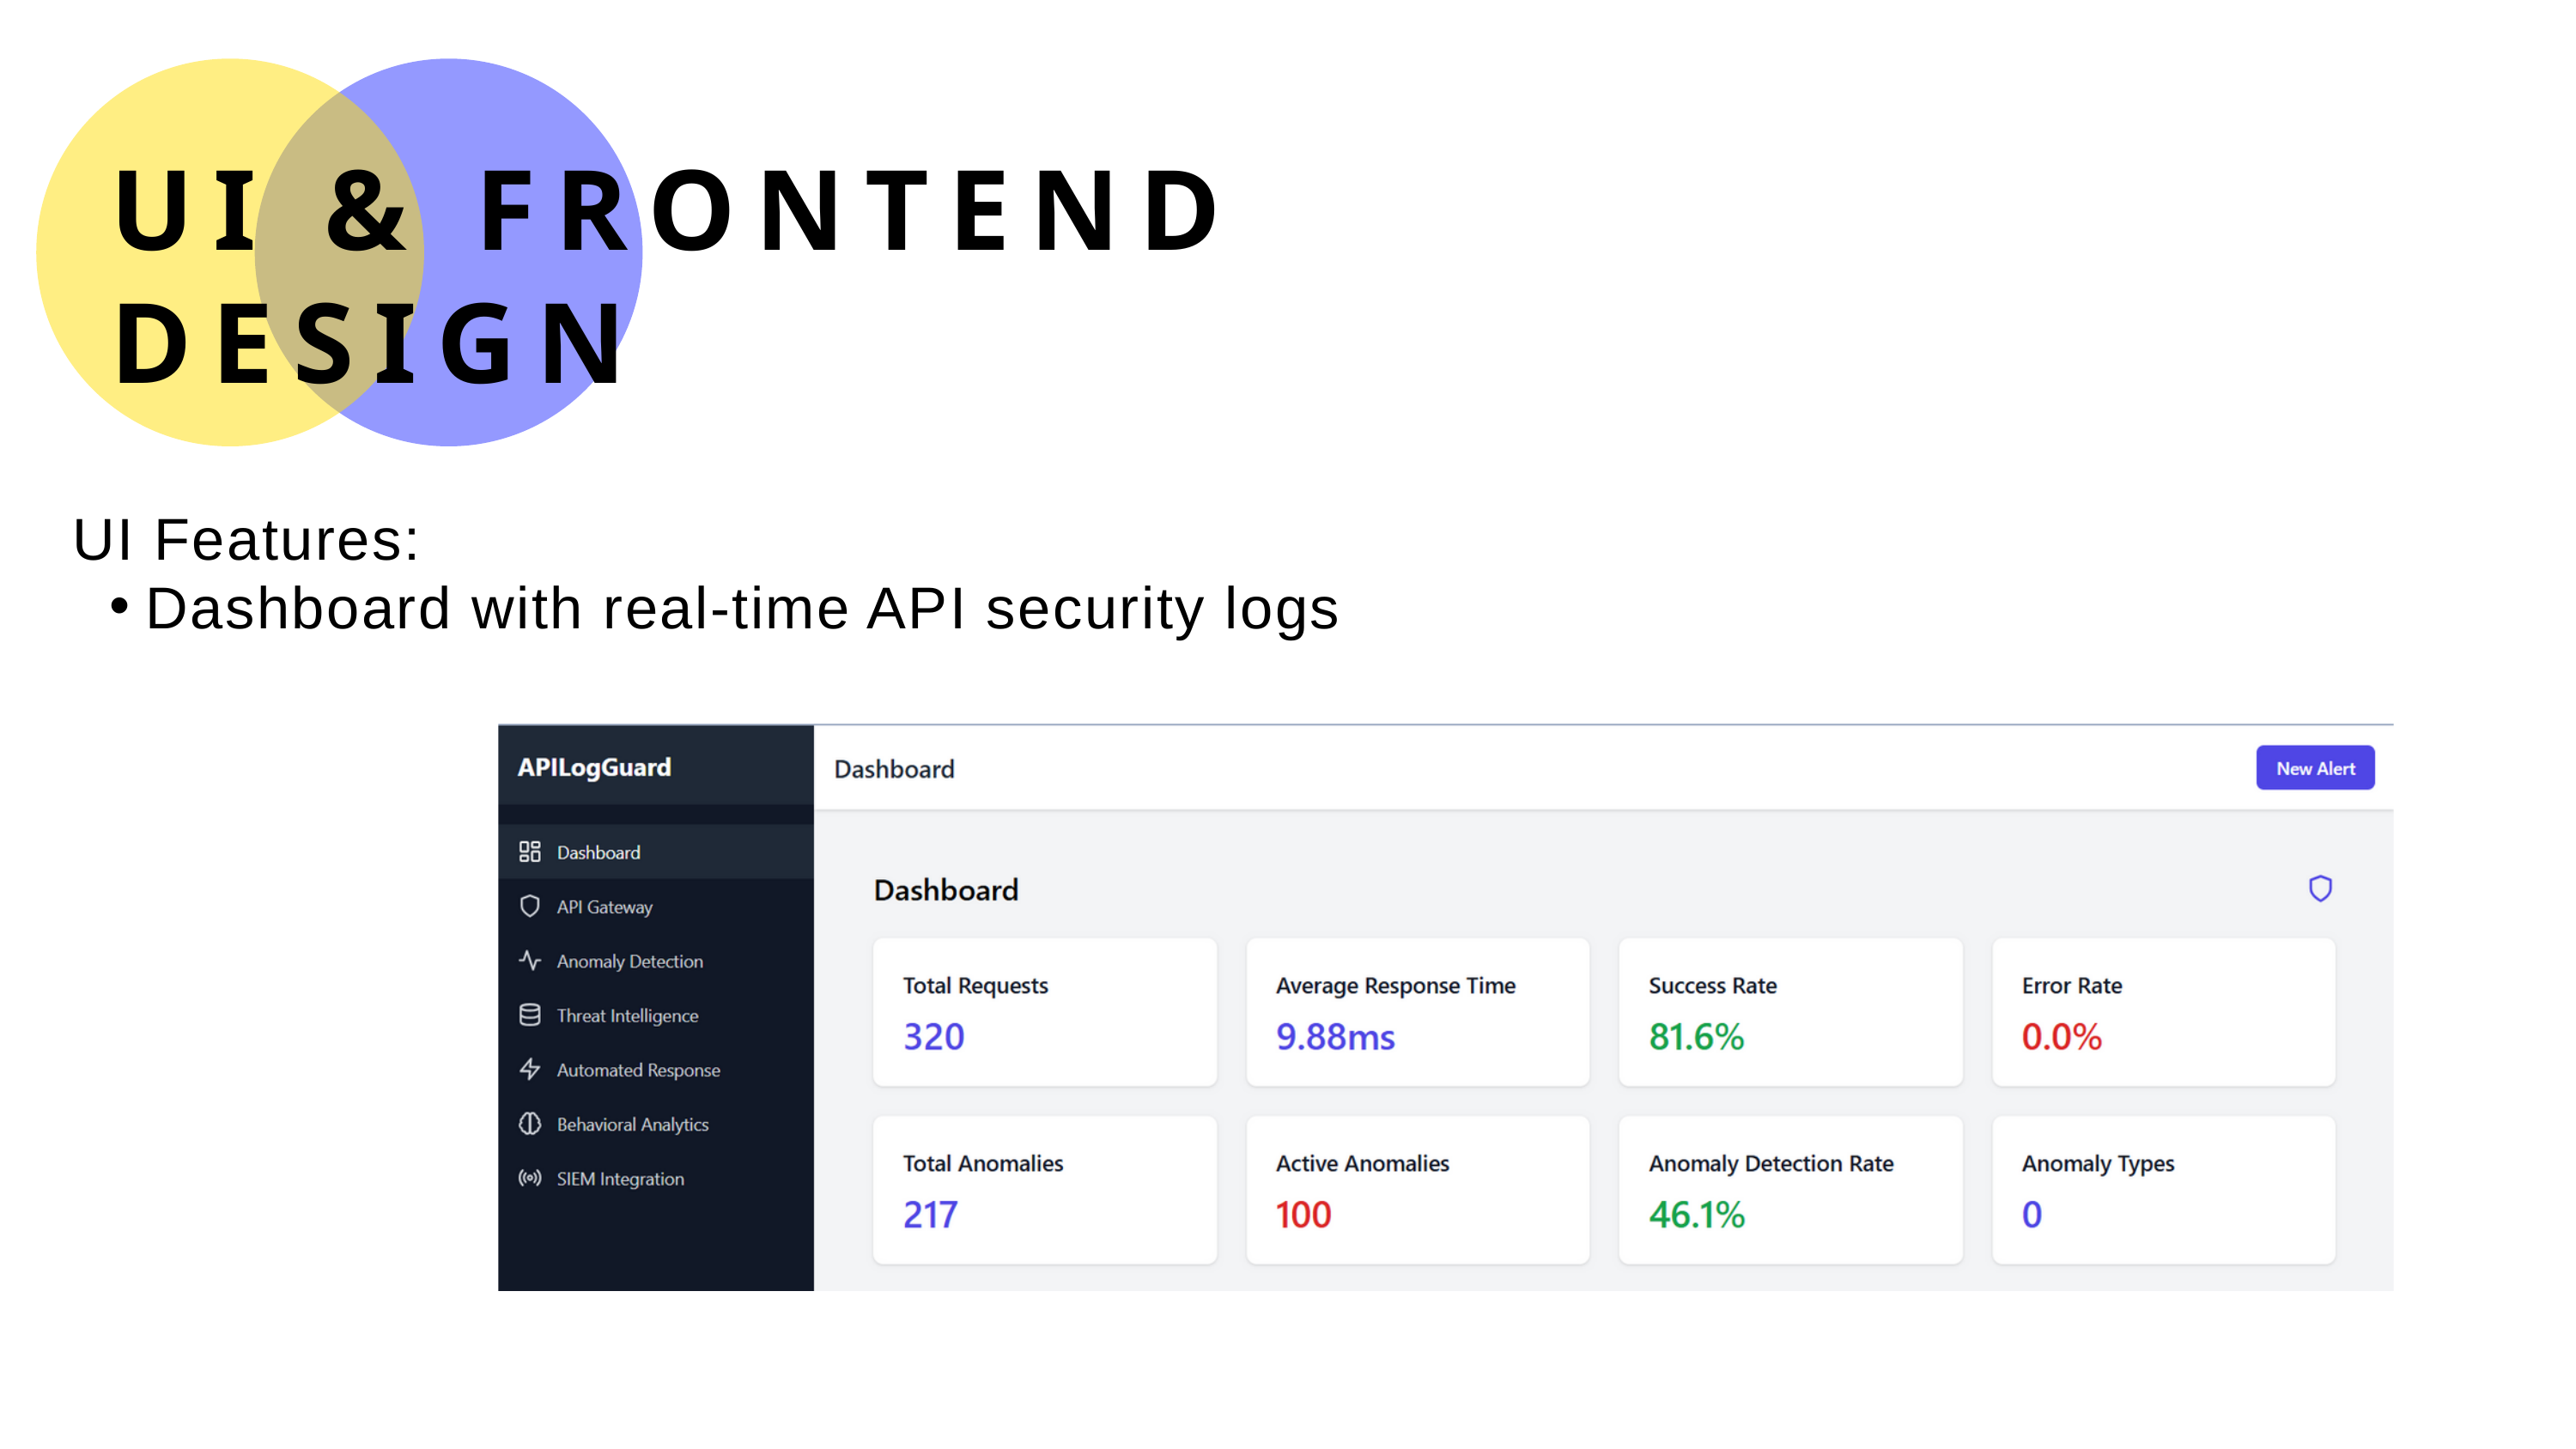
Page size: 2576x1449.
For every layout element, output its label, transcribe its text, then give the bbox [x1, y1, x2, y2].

text_box UI Features: Dashboard with real-time API security logs [72, 503, 1773, 641]
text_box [425, 58, 643, 447]
text_box [498, 724, 2394, 1291]
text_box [35, 58, 425, 447]
text_box UI & FRONTEND DESIGN [646, 139, 1254, 406]
